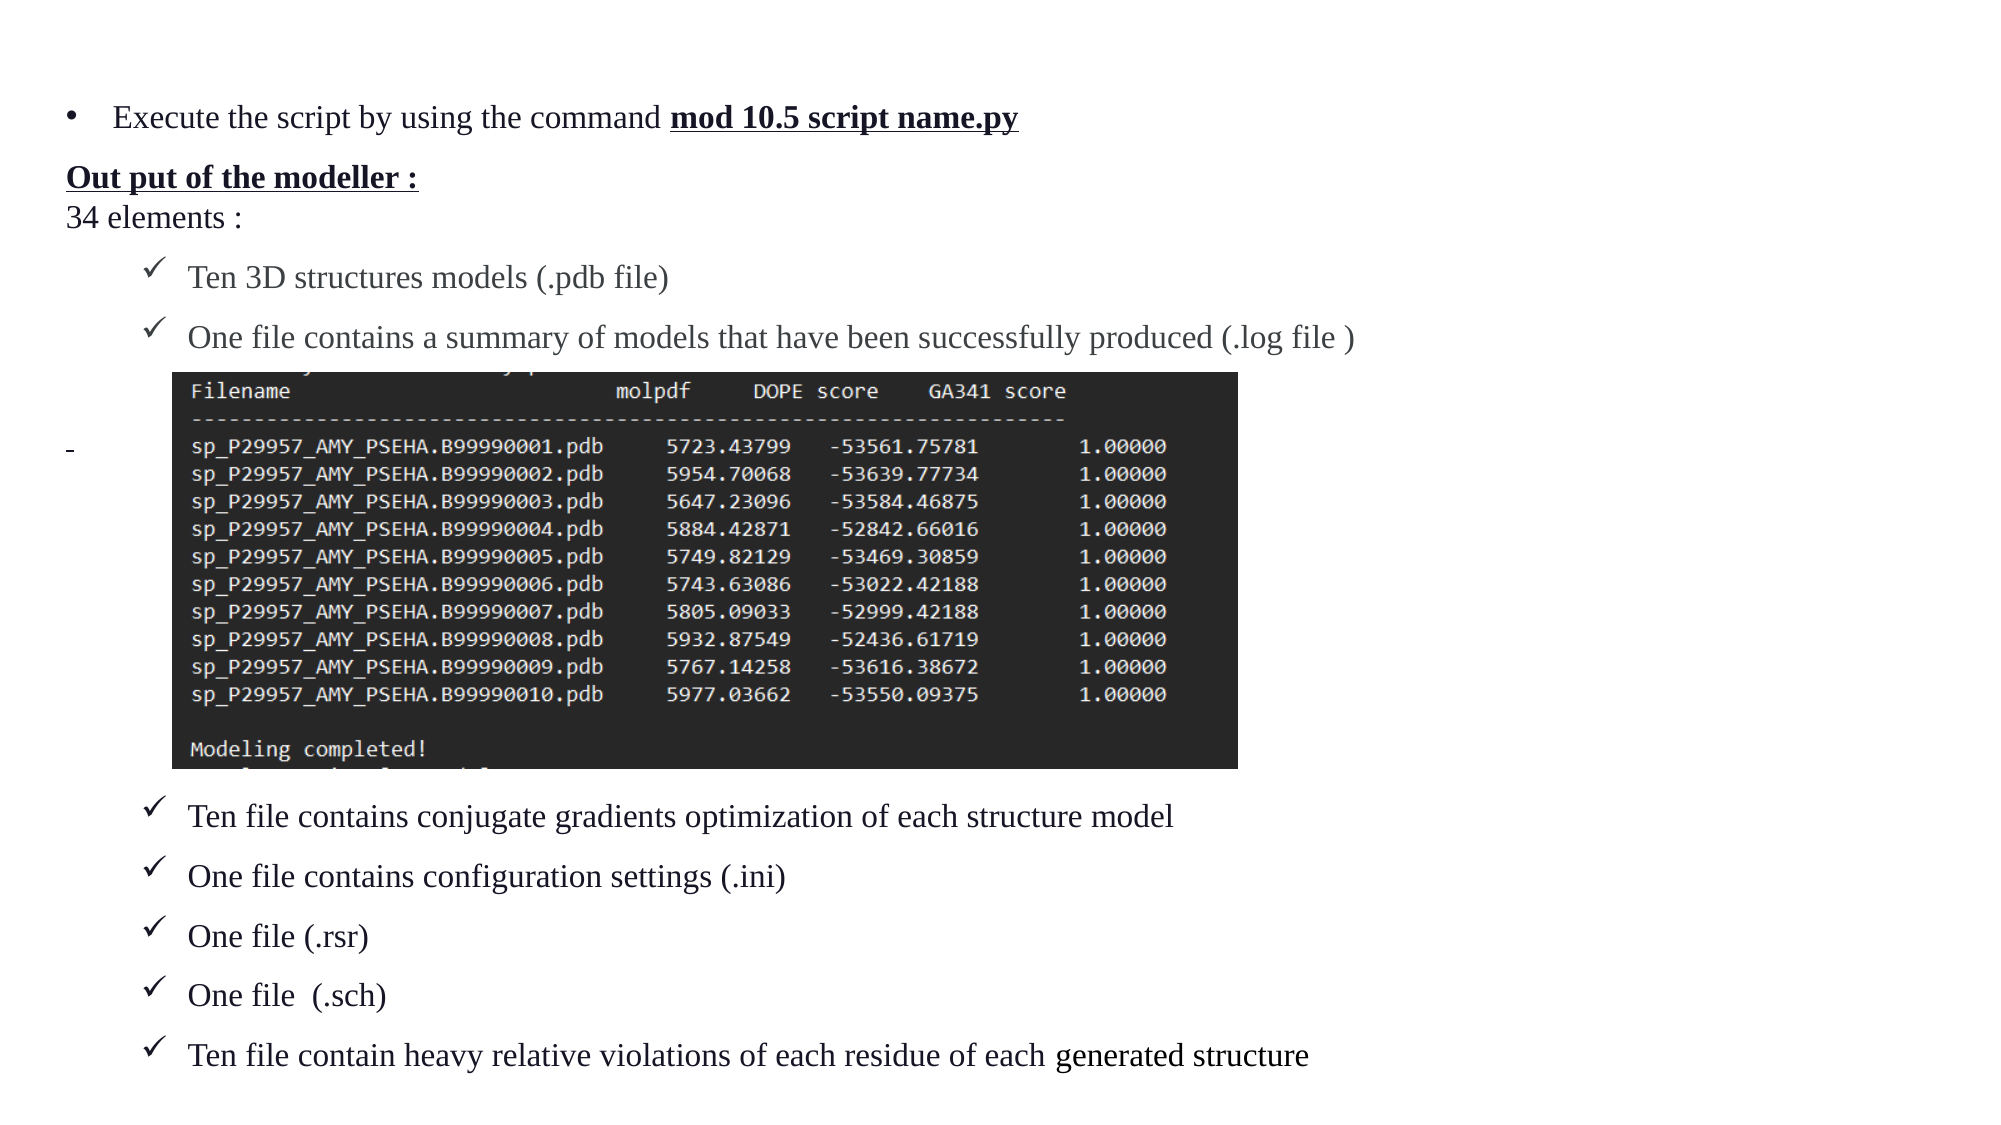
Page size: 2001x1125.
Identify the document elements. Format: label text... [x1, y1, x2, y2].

text_box Execute the script by using the command mod 10.5 script name.py Out put of the modeller : 34 elements : Ten 3D structures models (.pdb file) One file contains a summary of models that have been successfully produced (.log file ) Ten file contains conjugate gradients optimization of each structure model One file contains configuration settings (.ini) One file (.rsr) One file (.sch) Ten file contain heavy relative violations of each residue of each generated structure [51, 67, 1790, 1081]
picture [171, 372, 1238, 769]
